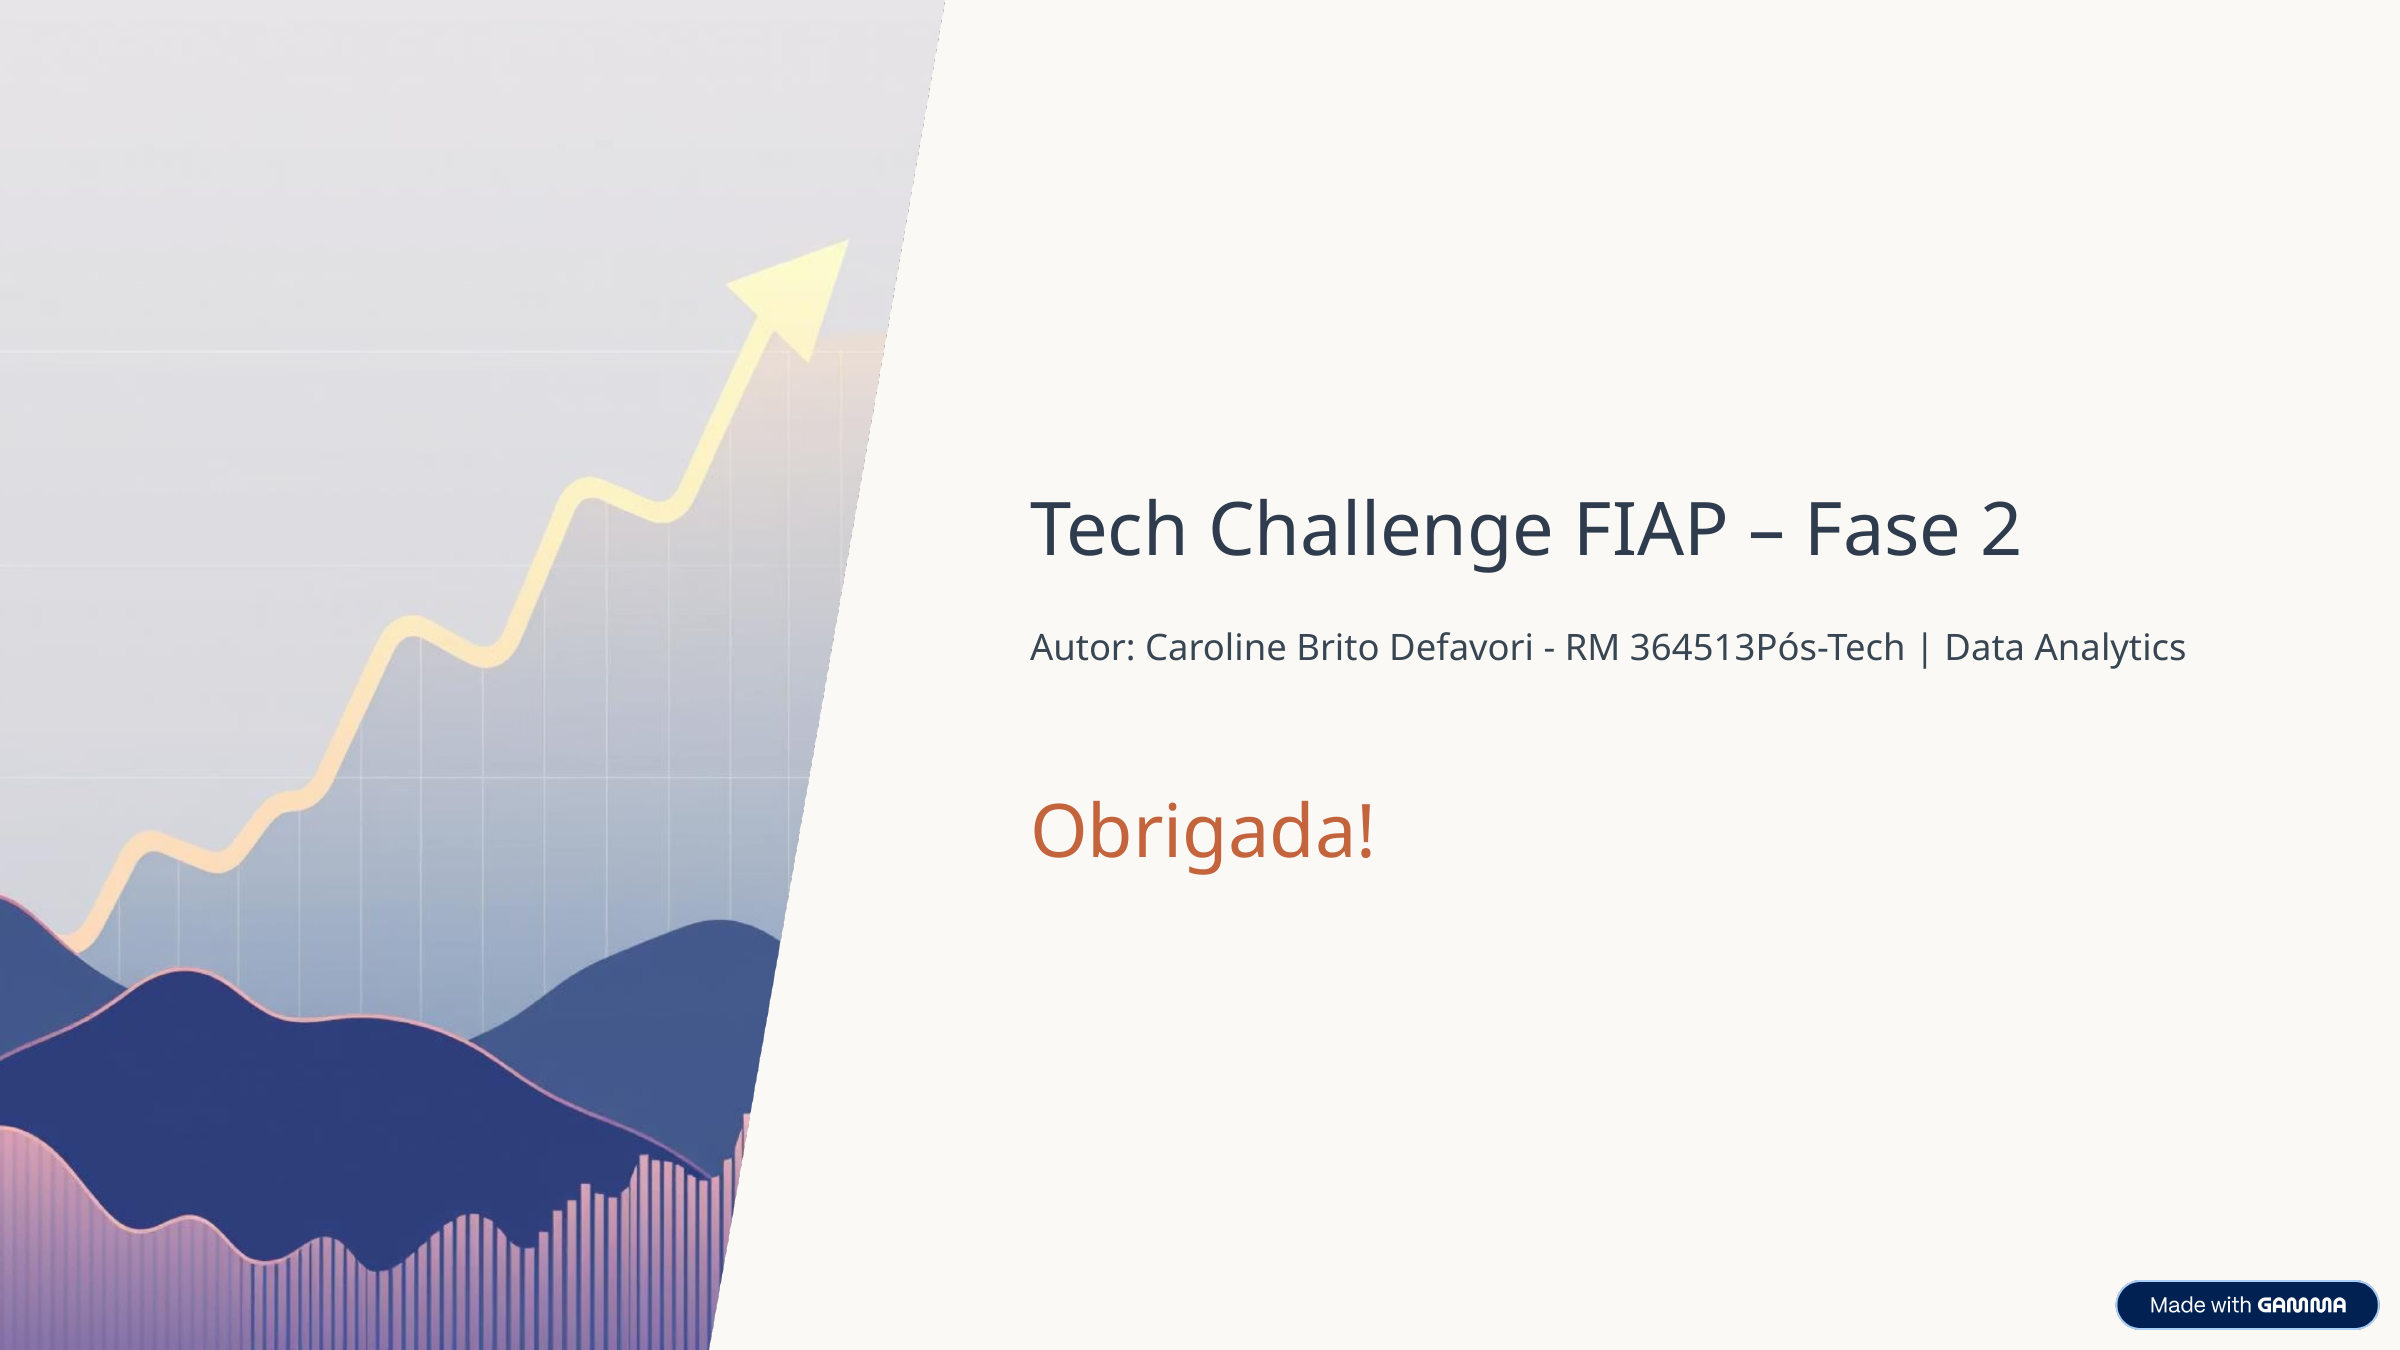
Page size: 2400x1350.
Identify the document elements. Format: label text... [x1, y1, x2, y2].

text_box Autor: Caroline Brito Defavori - RM 364513Pós-Tech | Data Analytics [1030, 612, 2270, 724]
text_box Obrigada! [1030, 779, 2263, 873]
picture [2106, 1271, 2389, 1339]
picture [0, 0, 945, 1350]
text_box Tech Challenge FIAP – Fase 2 [1030, 477, 2048, 571]
